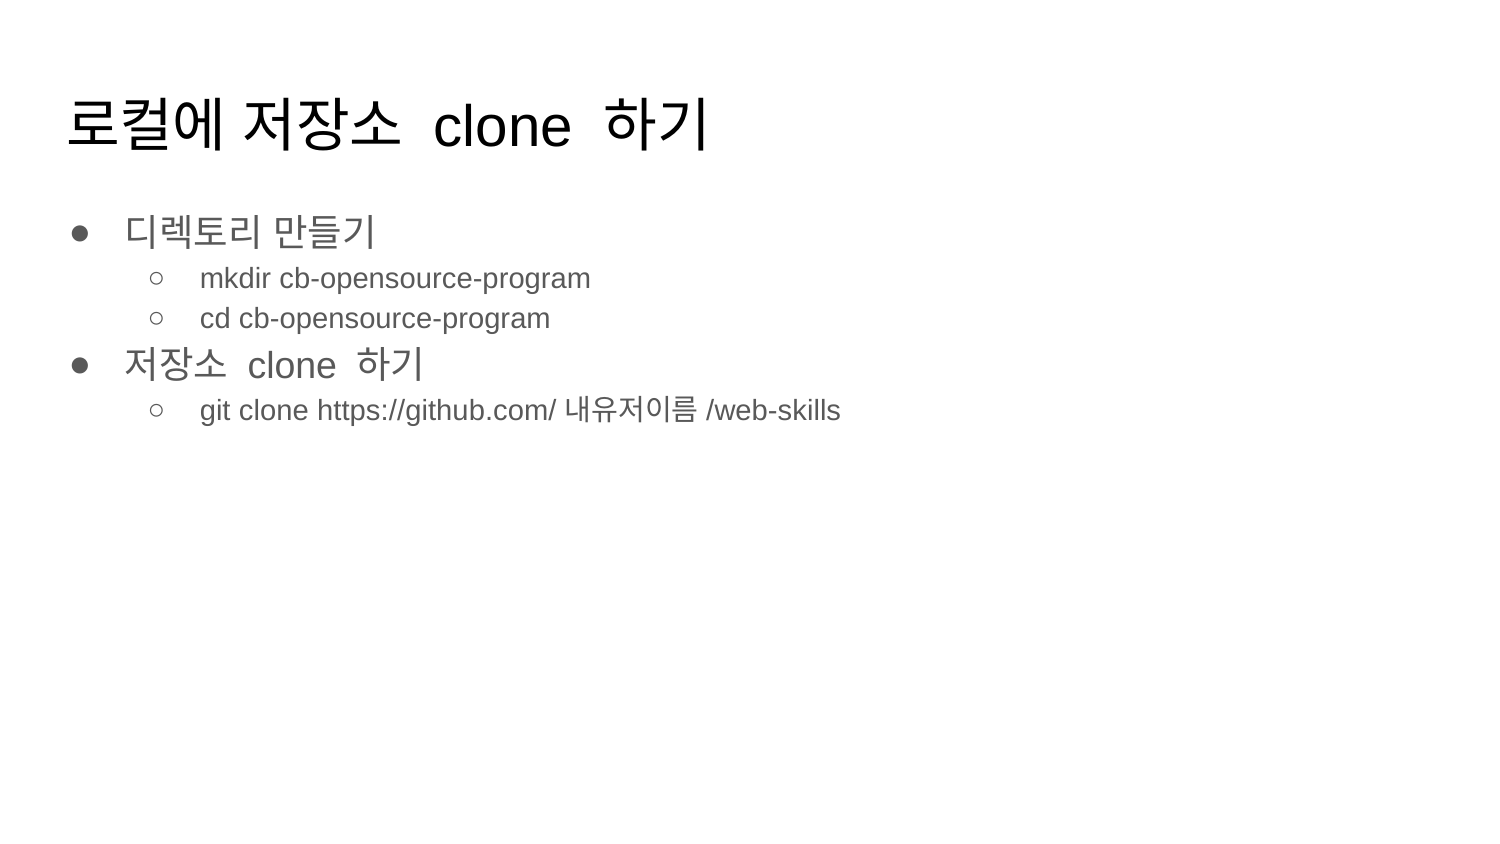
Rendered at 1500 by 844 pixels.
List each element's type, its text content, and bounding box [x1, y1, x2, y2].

list 디렉토리 만들기 mkdir cb-opensource-program cd cb-opensource-program 저장소 clone 하기 git clone https://github.com/내유저이름/web-skills [34, 187, 1433, 748]
title 로컬에 저장소 clone 하기 [51, 72, 1449, 167]
